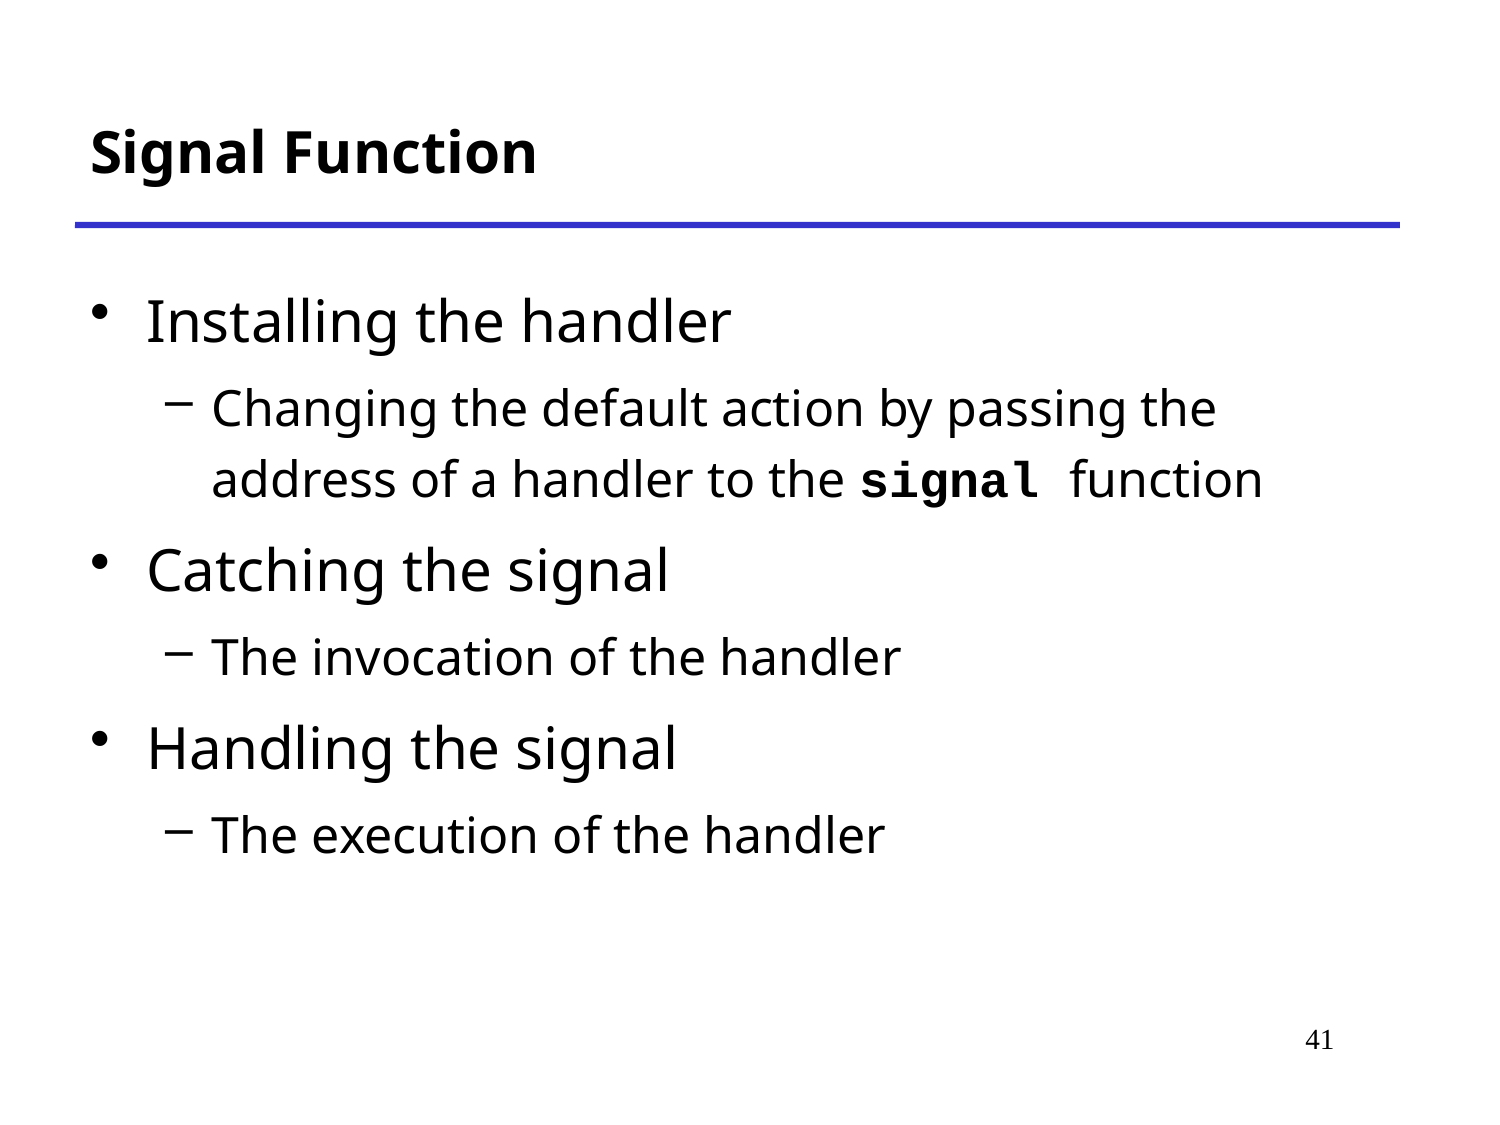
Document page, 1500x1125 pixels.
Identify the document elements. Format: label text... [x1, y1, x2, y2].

list Installing the handler Changing the default action by passing the address of a handler to the signal function Catching the signal The invocation of the handler Handling the signal The execution of the handler [75, 262, 1400, 988]
slide_number 41 [1137, 1012, 1351, 1088]
title Signal Function [75, 75, 1400, 225]
